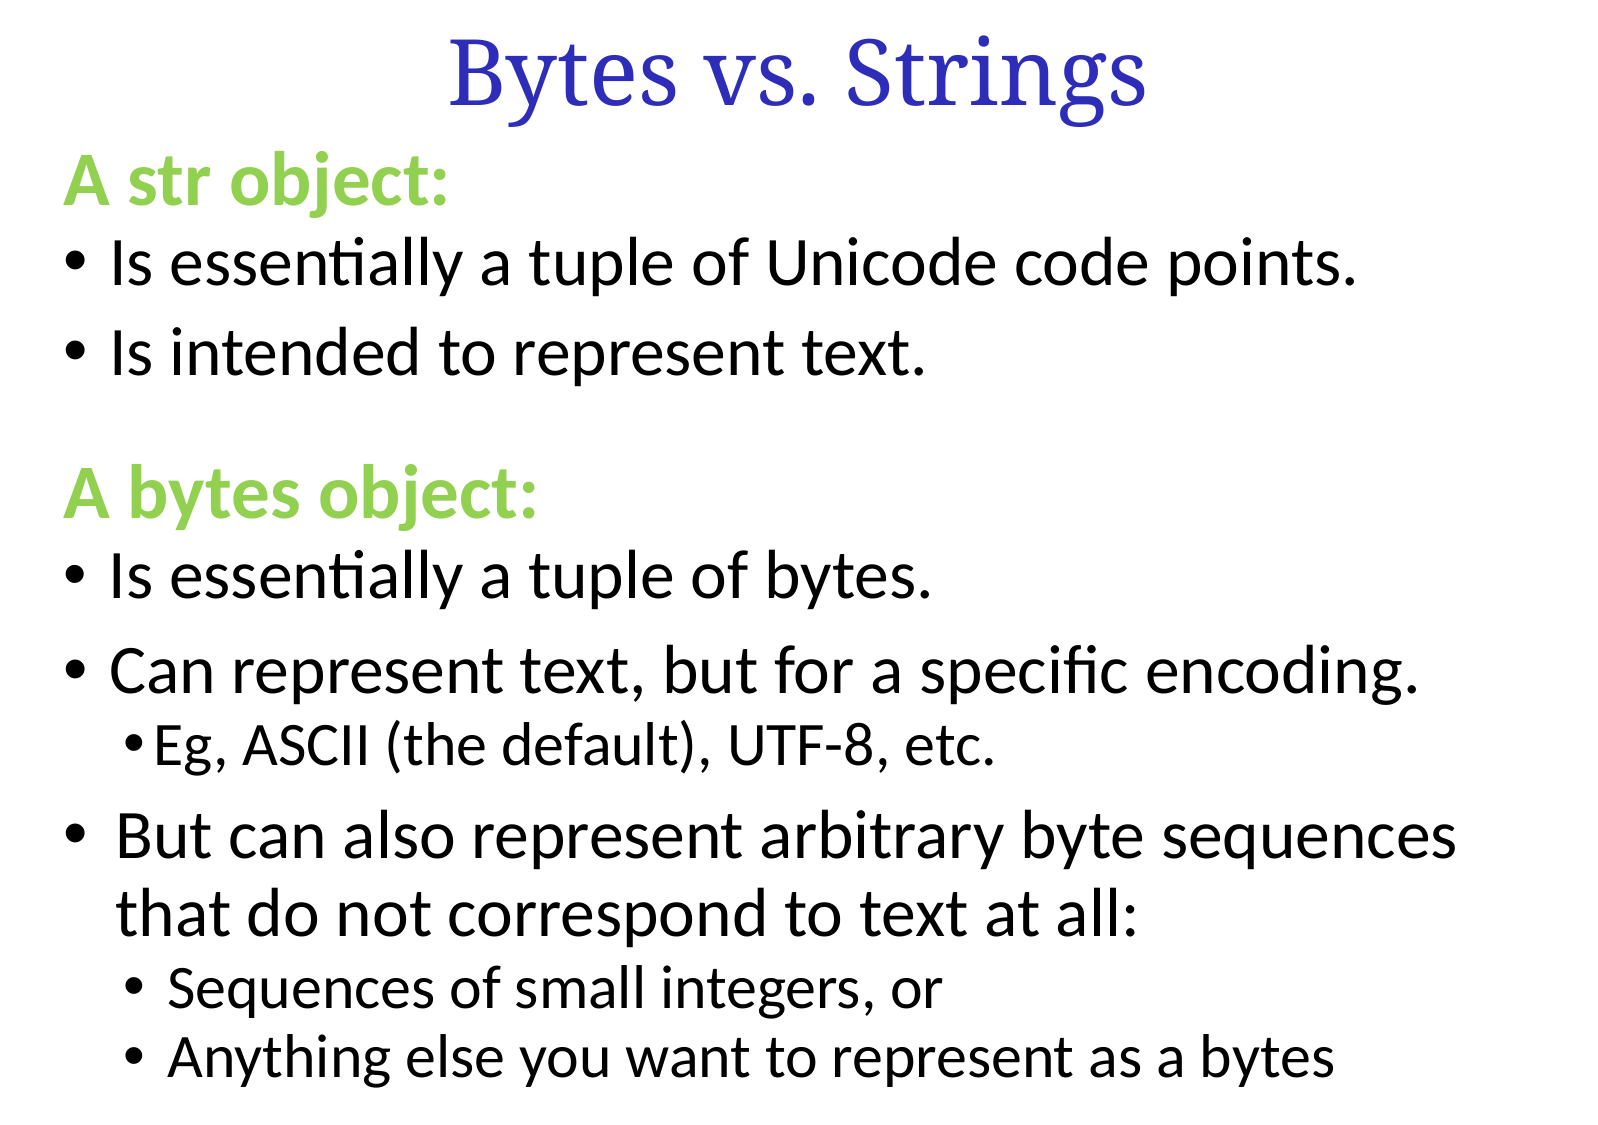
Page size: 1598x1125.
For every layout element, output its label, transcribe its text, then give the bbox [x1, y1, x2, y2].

title Bytes vs. Strings [0, 0, 1598, 181]
list A str object: Is essentially a tuple of Unicode code points. Is intended to represent text. A bytes object: Is essentially a tuple of bytes. Can represent text, but for a specific encoding. Eg, ASCII (the default), UTF-8, etc. But can also represent arbitrary byte sequences that do not correspond to text at all: Sequences of small integers, or Anything else you want to represent as a bytes [48, 181, 1549, 1125]
